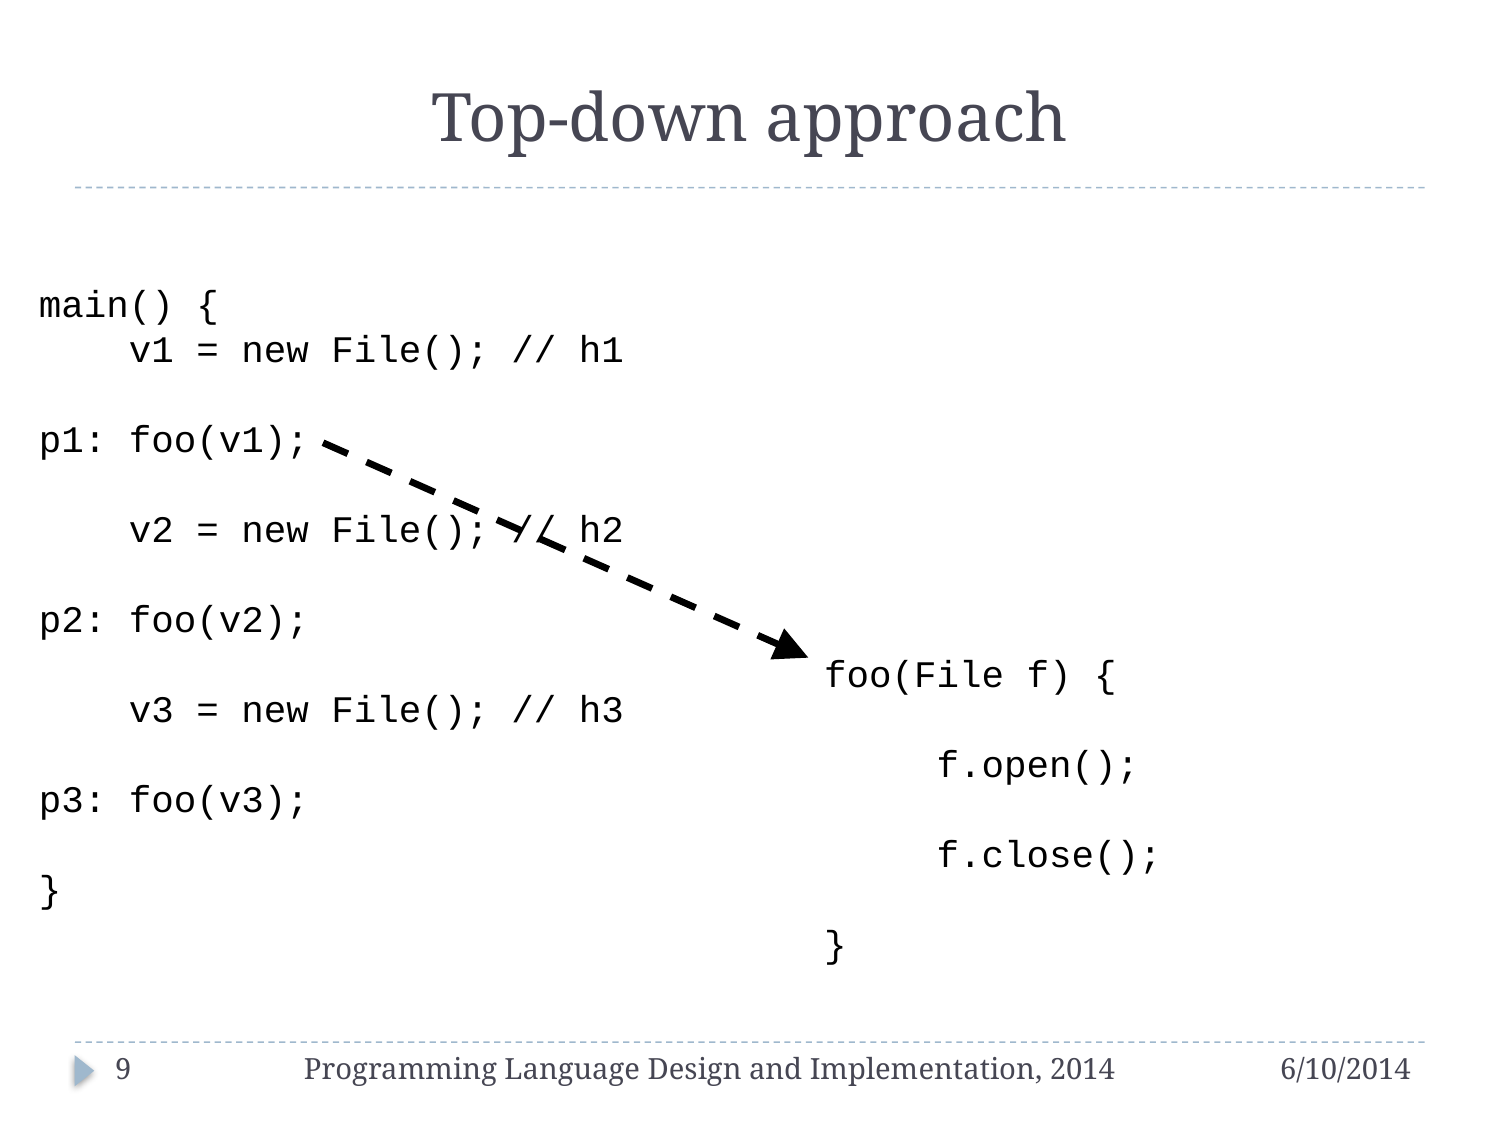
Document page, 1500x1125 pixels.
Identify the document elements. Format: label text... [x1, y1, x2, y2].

slide_number 9 [100, 1042, 234, 1103]
footer Programming Language Design and Implementation, 2014 [234, 1042, 1185, 1103]
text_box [322, 442, 809, 658]
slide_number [1185, 1042, 1426, 1103]
text_box foo(File f) { f.open(); f.close(); } [809, 642, 1177, 972]
title Top-down approach [75, 24, 1425, 163]
